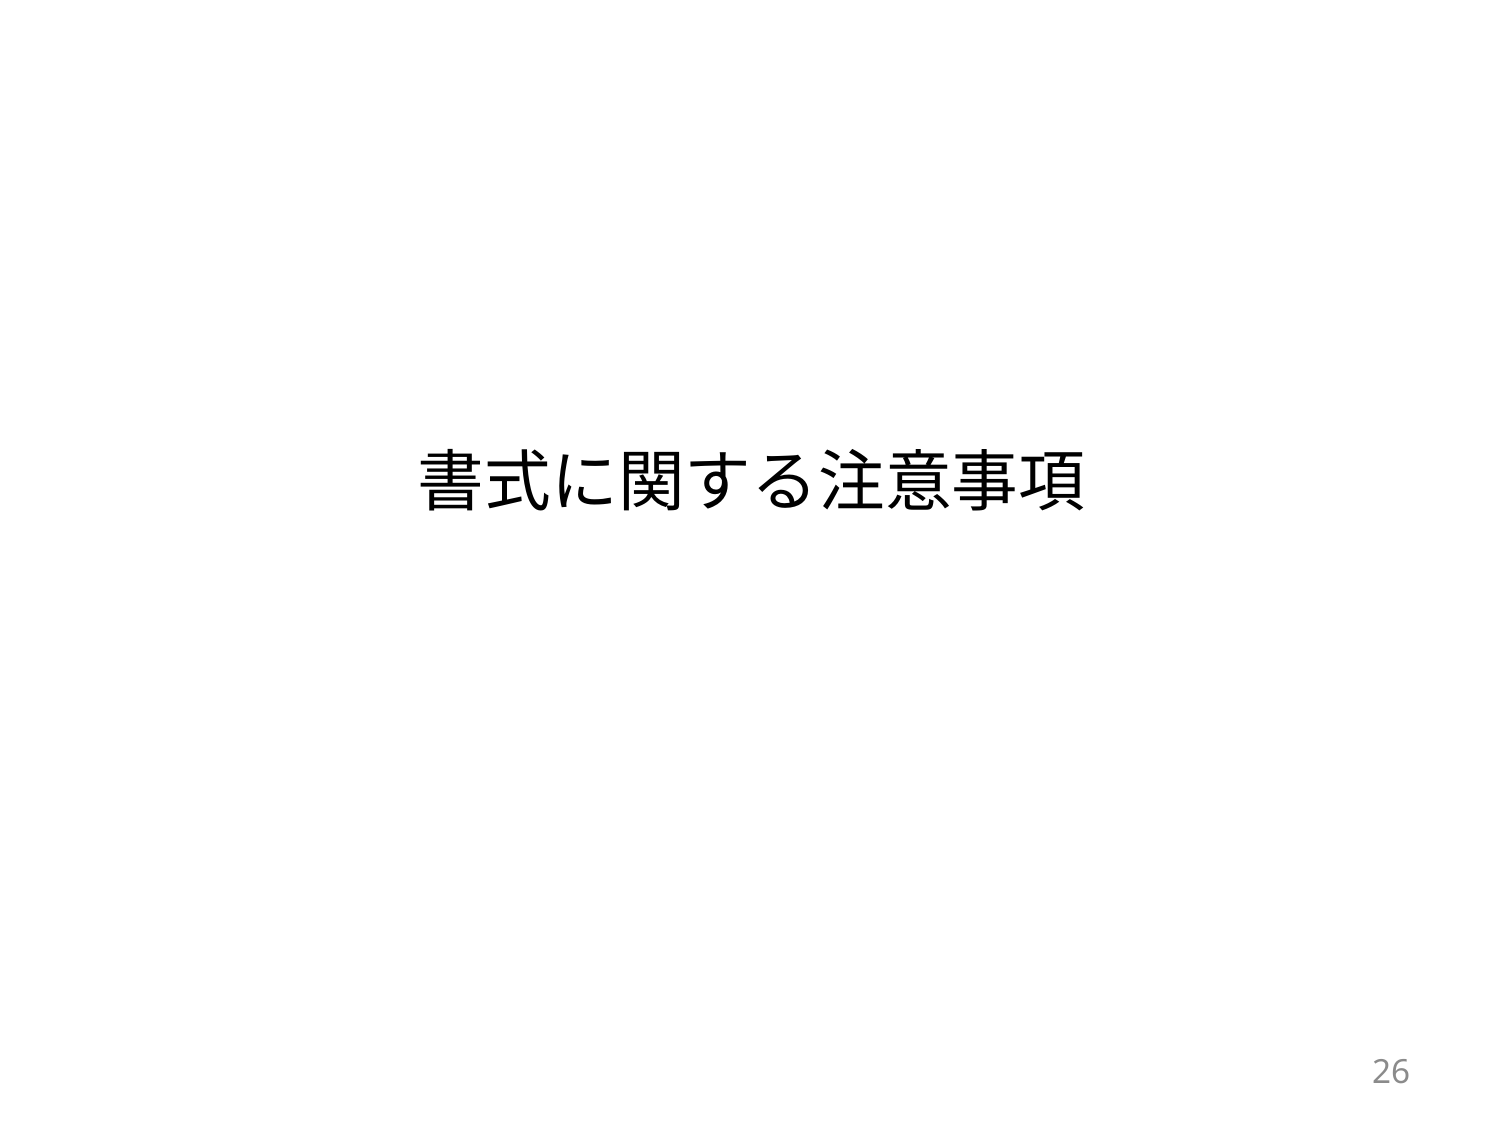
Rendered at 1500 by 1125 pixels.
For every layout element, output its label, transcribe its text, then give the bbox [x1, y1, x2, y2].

slide_number 26 [1074, 1042, 1425, 1103]
title 書式に関する注意事項 [76, 420, 1427, 537]
